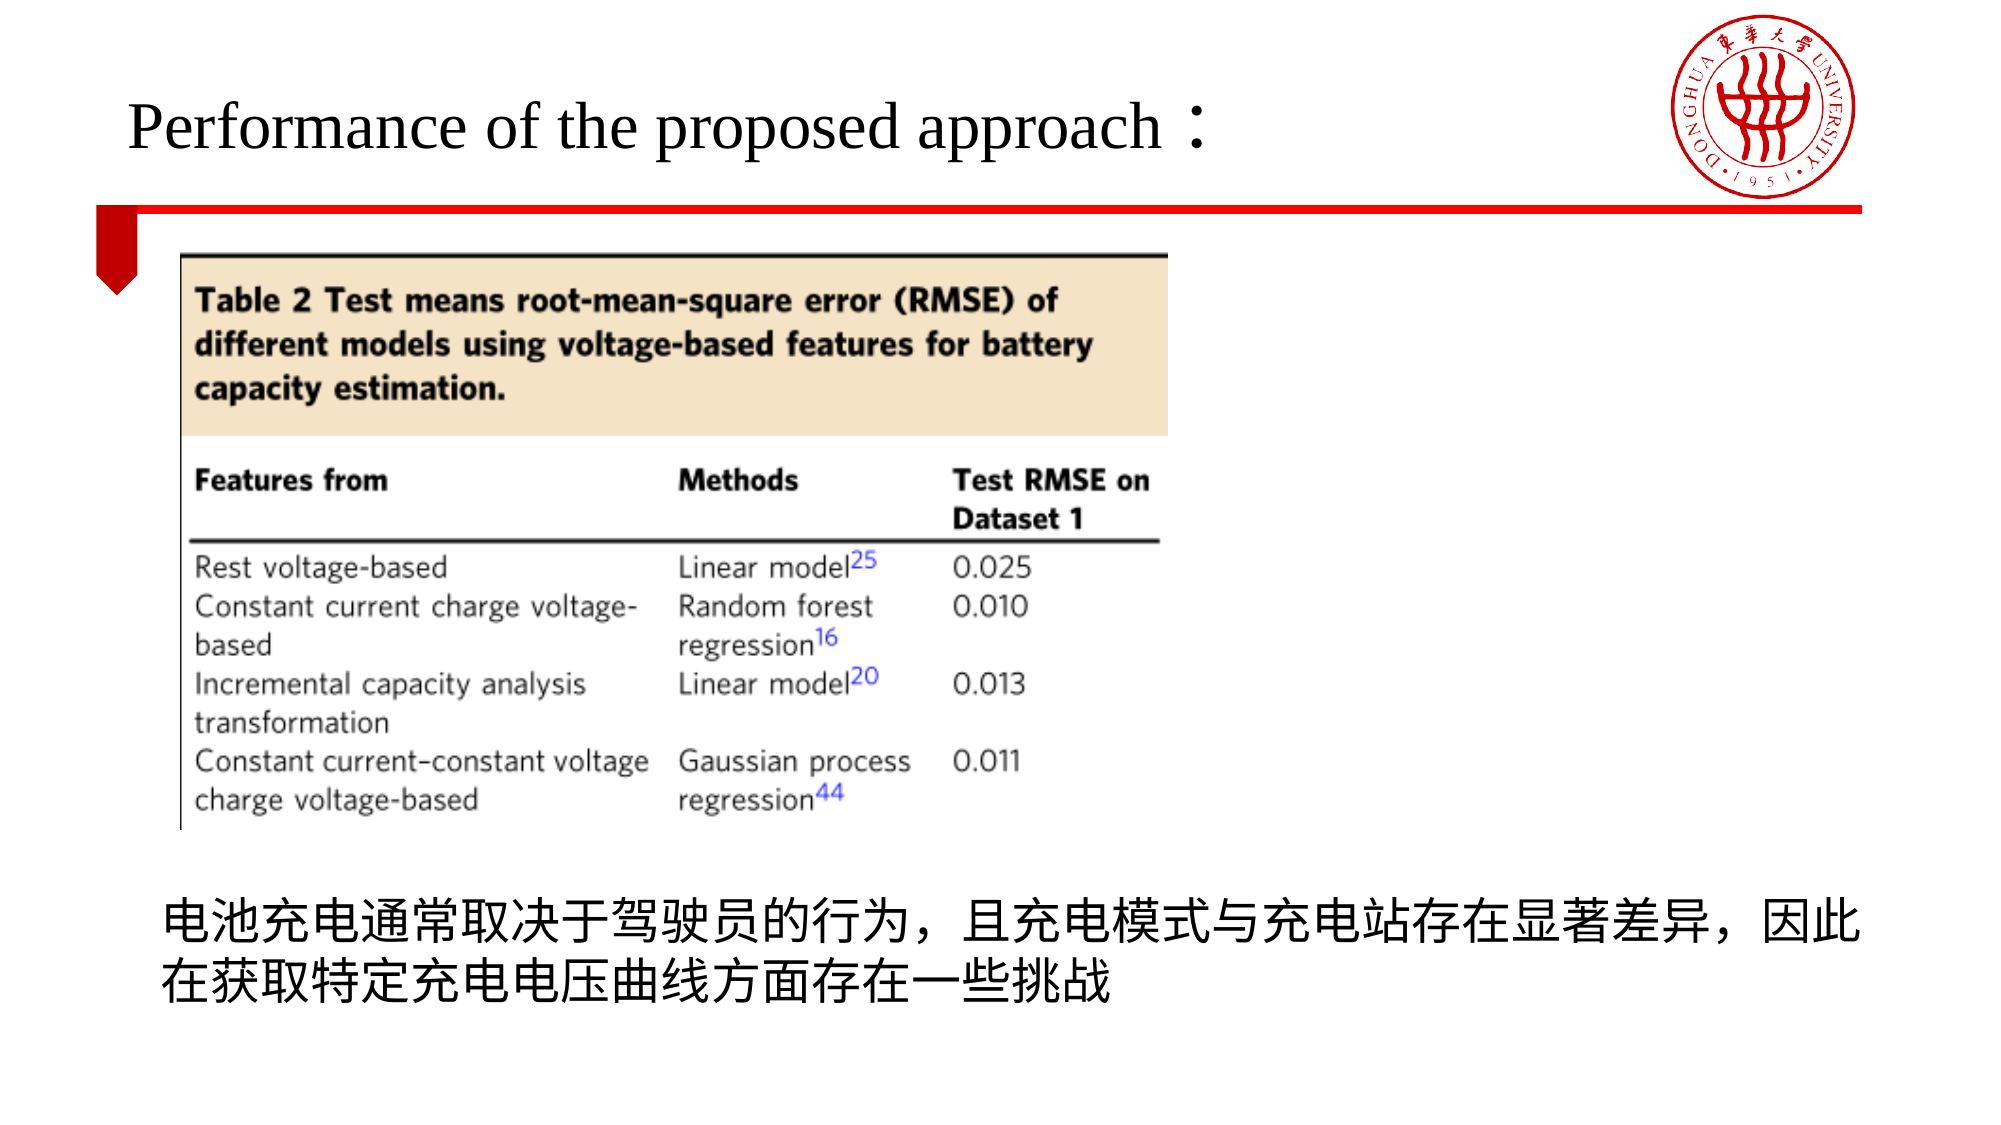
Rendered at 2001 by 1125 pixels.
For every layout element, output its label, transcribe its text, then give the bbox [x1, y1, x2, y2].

text_box 电池充电通常取决于驾驶员的行为，且充电模式与充电站存在显著差异，因此在获取特定充电电压曲线方面存在一些挑战 [146, 881, 1890, 1090]
picture [1663, 13, 1863, 201]
text_box Performance of the proposed approach： [112, 74, 1483, 170]
picture [179, 251, 1168, 830]
